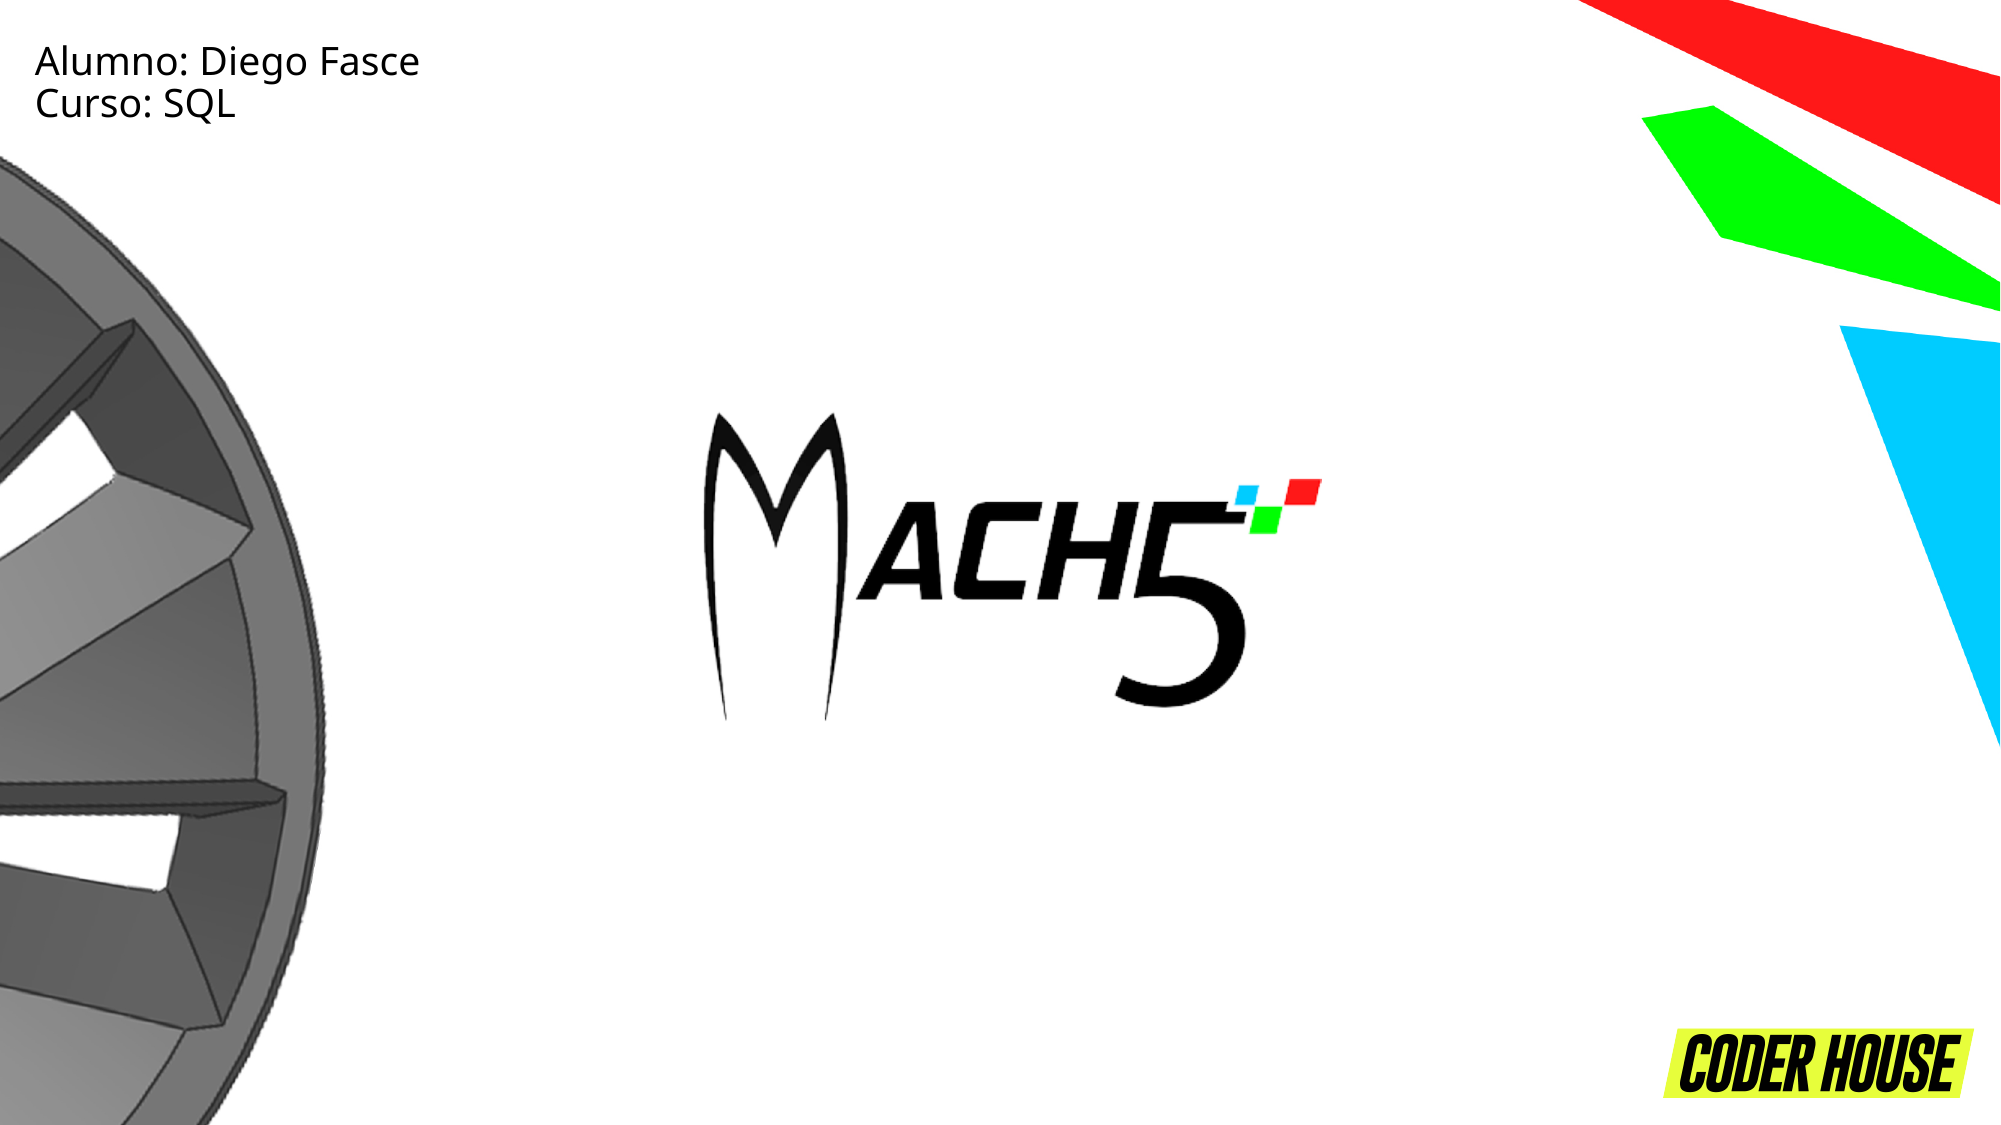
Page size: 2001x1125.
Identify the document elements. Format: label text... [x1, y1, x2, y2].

picture [1656, 1017, 1981, 1109]
picture [0, 0, 2001, 1125]
text_box Alumno: Diego Fasce Curso: SQL [19, 33, 697, 134]
text_box [1637, 910, 2000, 1125]
